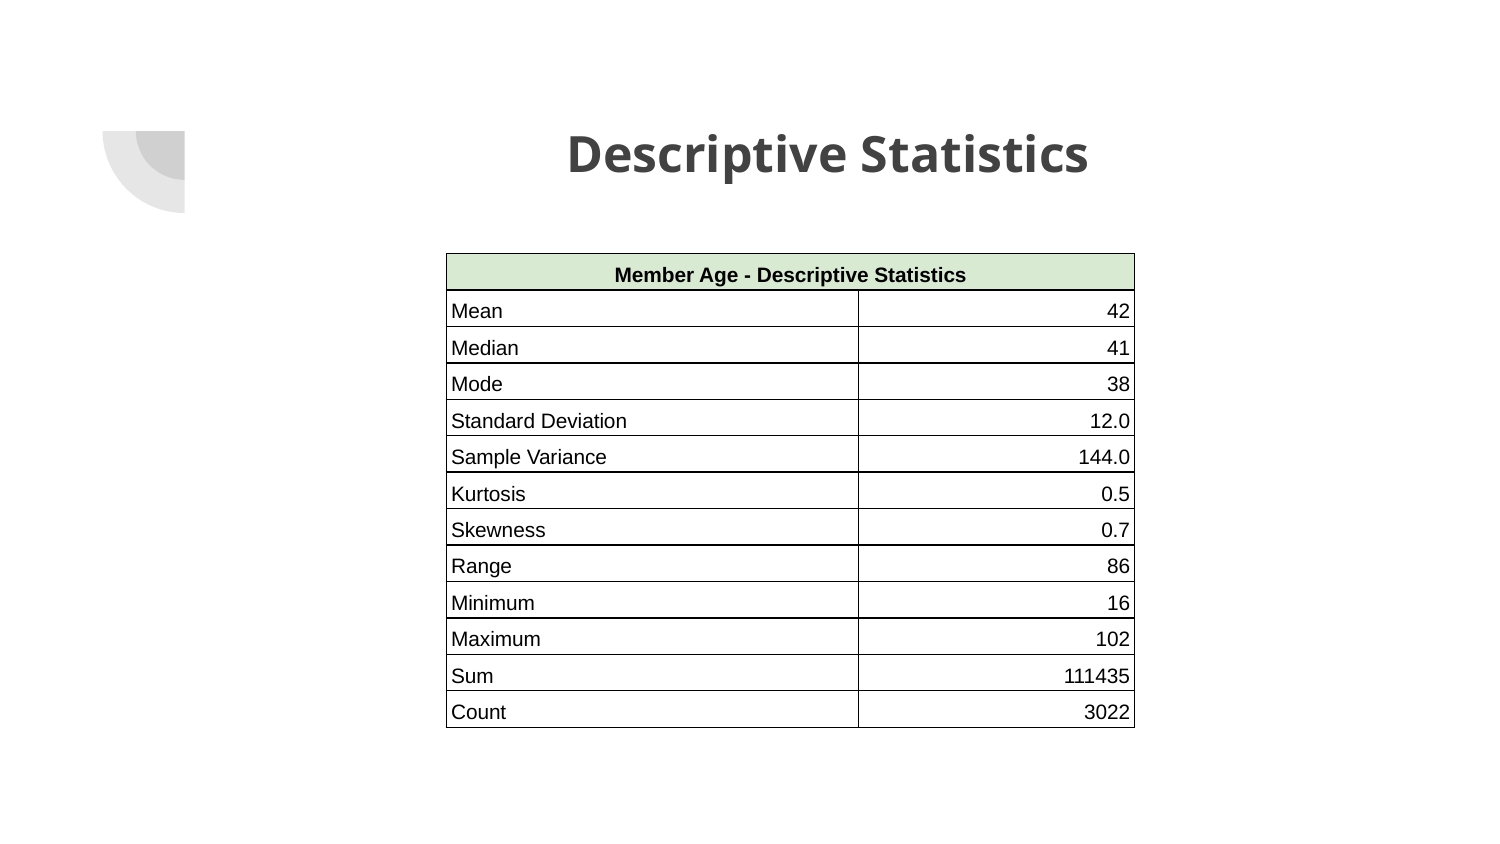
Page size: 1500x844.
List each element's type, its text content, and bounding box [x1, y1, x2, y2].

table_cell 0.5 [859, 473, 1134, 508]
table_cell Count [447, 691, 858, 727]
table_cell Median [447, 327, 858, 362]
table_cell 102 [859, 619, 1134, 654]
table_cell Standard Deviation [447, 400, 858, 435]
table_cell Minimum [447, 582, 858, 617]
title Descriptive Statistics [213, 98, 1368, 263]
table_cell Maximum [447, 619, 858, 654]
table_cell Skewness [447, 509, 858, 544]
table_cell Range [447, 546, 858, 581]
table_cell Sum [447, 655, 858, 690]
table_cell 42 [859, 291, 1134, 326]
table_cell Mean [447, 291, 858, 326]
table_cell 16 [859, 582, 1134, 617]
table_cell Kurtosis [447, 473, 858, 508]
table_cell Mode [447, 364, 858, 399]
table_cell 12.0 [859, 400, 1134, 435]
table_header Member Age - Descriptive Statistics [447, 254, 1134, 289]
table_cell 41 [859, 327, 1134, 362]
table_cell 111435 [859, 655, 1134, 690]
table_cell 0.7 [859, 509, 1134, 544]
table_cell 3022 [859, 691, 1134, 727]
table_cell Sample Variance [447, 436, 858, 471]
table_cell 144.0 [859, 436, 1134, 471]
table_cell 38 [859, 364, 1134, 399]
table_cell 86 [859, 546, 1134, 581]
